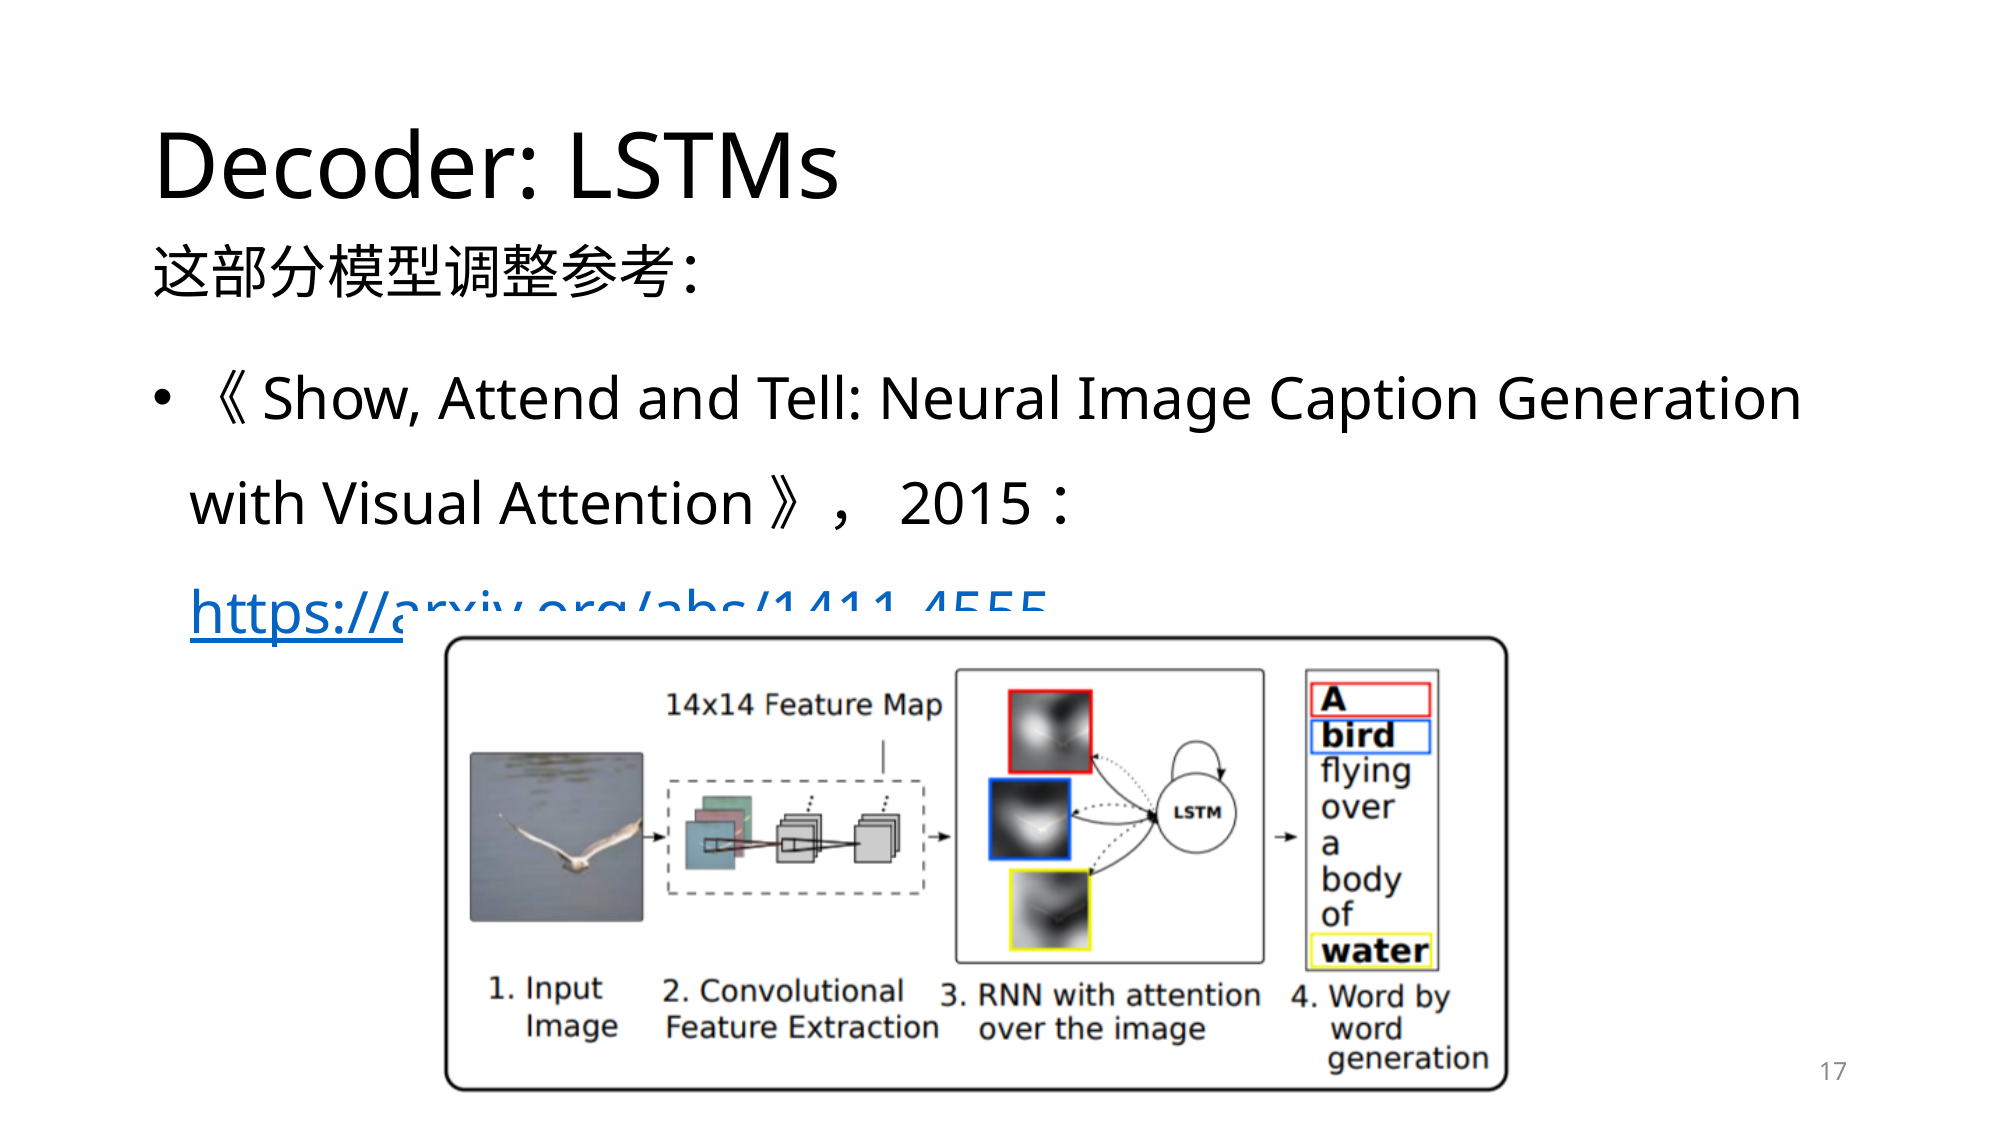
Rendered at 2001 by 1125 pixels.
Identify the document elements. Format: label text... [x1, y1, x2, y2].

title Decoder: LSTMs [137, 59, 1863, 193]
slide_number 17 [1544, 1042, 1863, 1103]
list 这部分模型调整参考： 《Show, Attend and Tell: Neural Image Caption Generation with Visual Attention》，2015：https://arxiv.org/abs/1411.4555 [137, 193, 1863, 907]
picture [403, 611, 1544, 1125]
